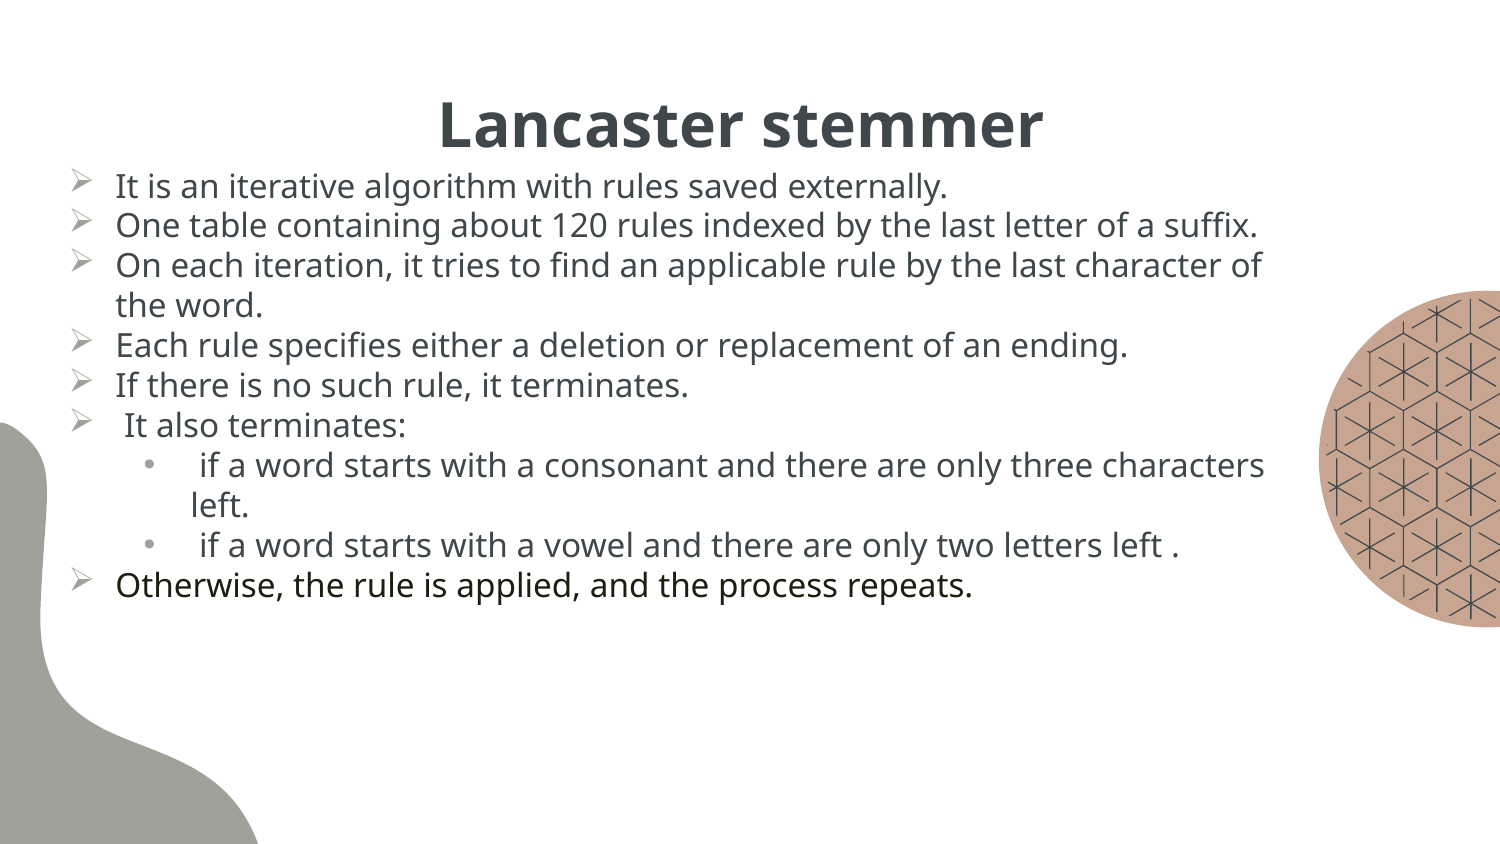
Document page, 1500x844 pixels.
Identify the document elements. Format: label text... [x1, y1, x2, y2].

title Lancaster stemmer [116, 85, 1383, 175]
list It is an iterative algorithm with rules saved externally. One table containing about 120 rules indexed by the last letter of a suffix. On each iteration, it tries to find an applicable rule by the last character of the word. Each rule specifies either a deletion or replacement of an ending. If there is no such rule, it terminates. It also terminates: if a word starts with a consonant and there are only three characters left. if a word starts with a vowel and there are only two letters left . Otherwise, the rule is applied, and the process repeats. [53, 149, 1320, 738]
